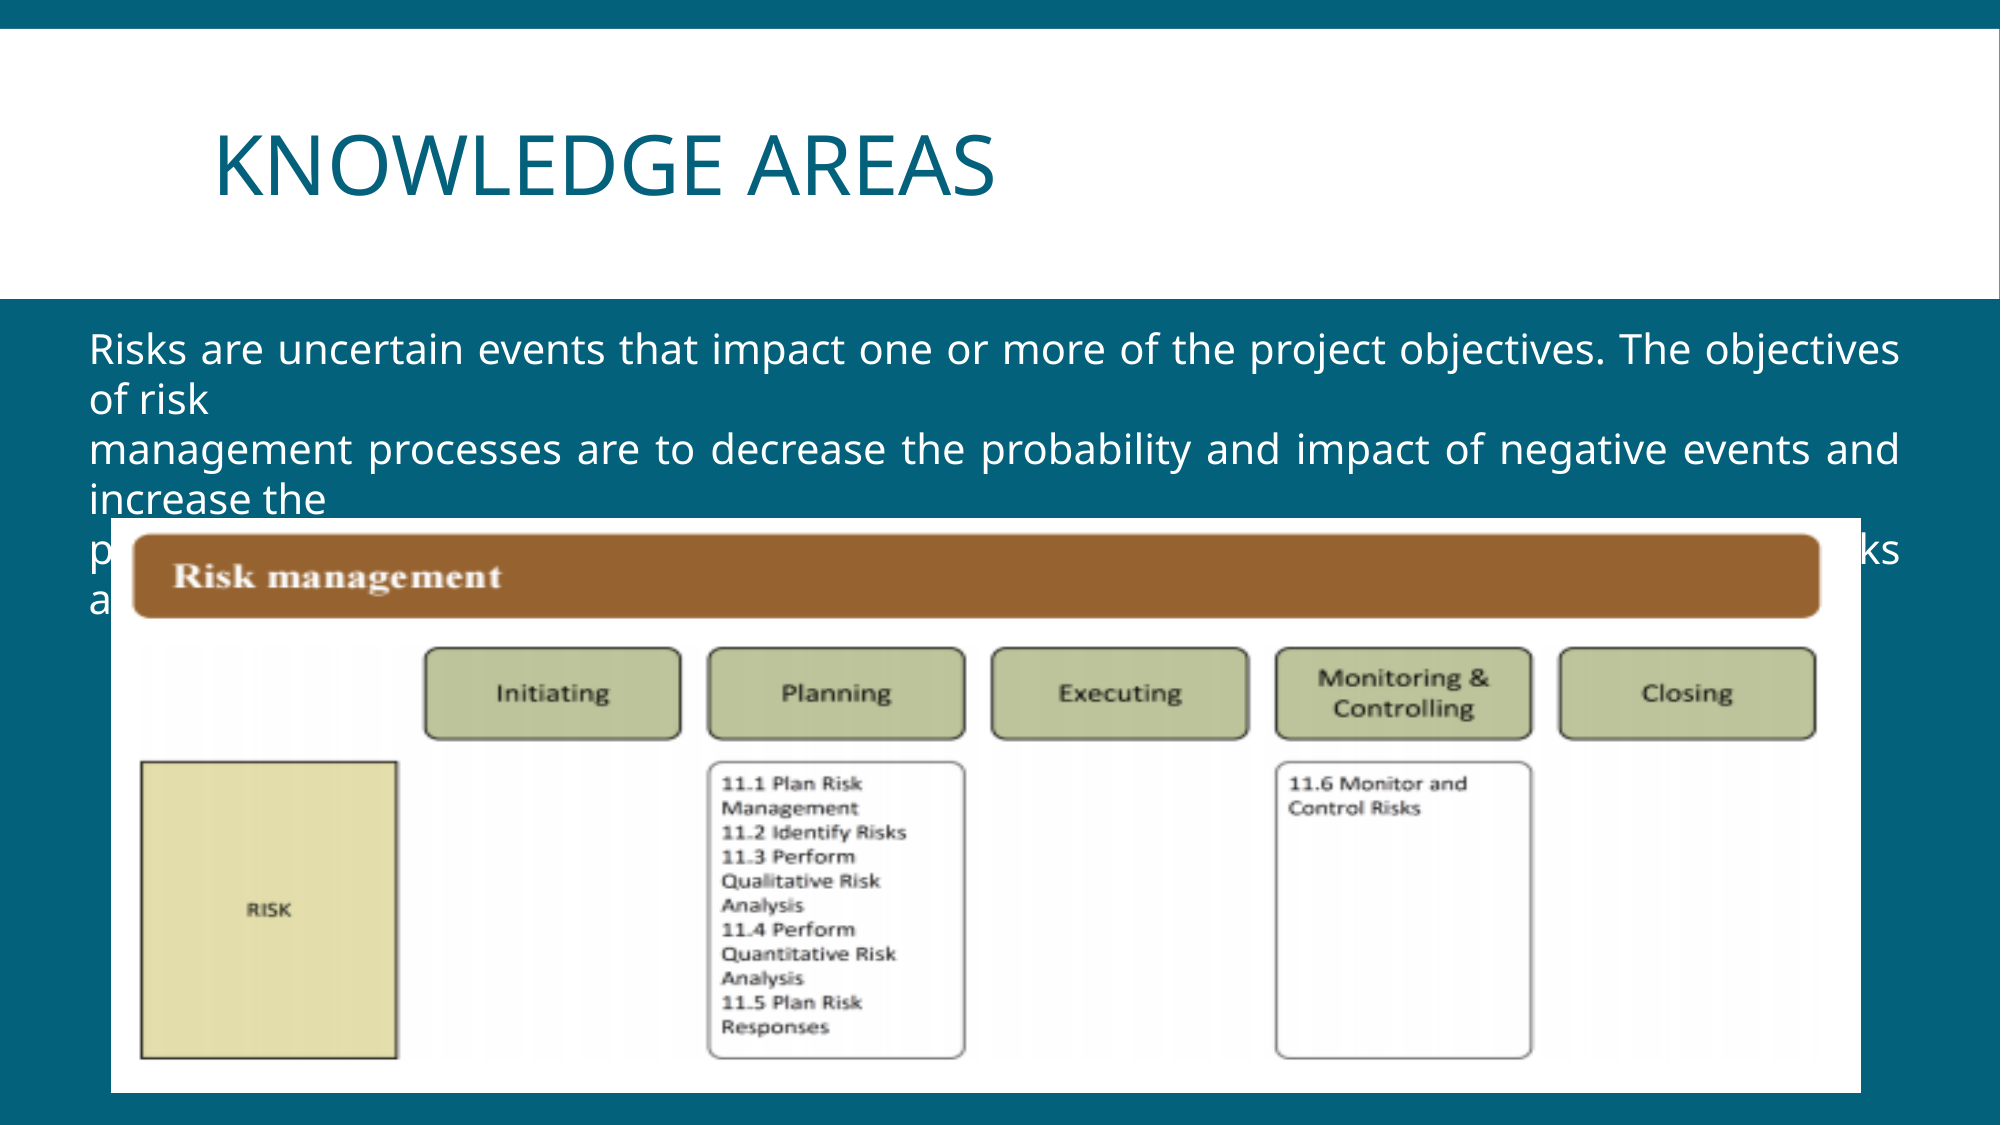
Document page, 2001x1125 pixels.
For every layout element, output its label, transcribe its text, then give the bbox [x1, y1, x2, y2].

title Knowledge areas [197, 46, 1803, 295]
picture [111, 519, 1861, 1092]
text_box Risks are uncertain events that impact one or more of the project objectives. The objectives of risk management processes are to decrease the probability and impact of negative events and increase the probability and impact of positive risk events. Project Risk Management ensures that risks are identified, analyzed, plans established, and managed. [73, 315, 1917, 631]
